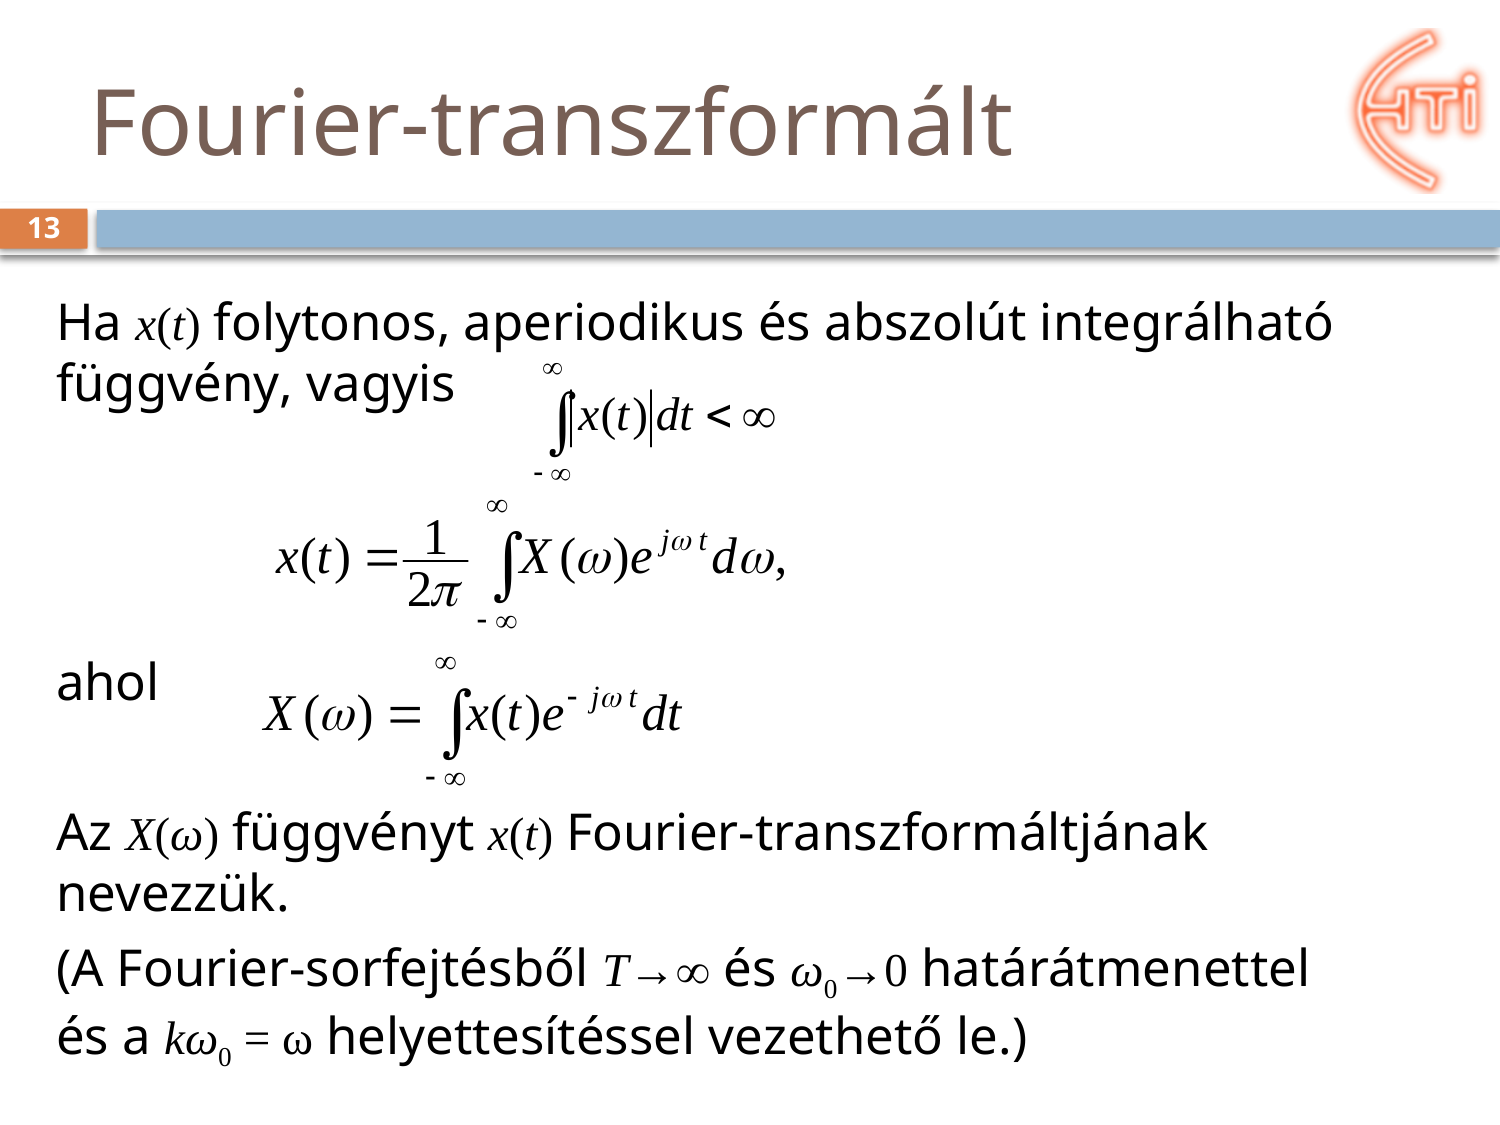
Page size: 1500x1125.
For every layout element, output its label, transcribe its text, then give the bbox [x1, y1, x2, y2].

slide_number 13 [0, 208, 88, 249]
text_box Ha x(t) folytonos, aperiodikus és abszolút integrálható függvény, vagyis ahol Az X(ω) függvényt x(t) Fourier-transzformáltjának nevezzük. (A Fourier-sorfejtésből T→ és ω0→0 határátmenettel és a kω0 = ω helyettesítéssel vezethető le.) [41, 281, 1376, 1094]
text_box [251, 636, 694, 800]
title Fourier-transzformált [75, 37, 1329, 200]
picture [1333, 28, 1500, 195]
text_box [265, 479, 798, 643]
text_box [525, 343, 783, 478]
